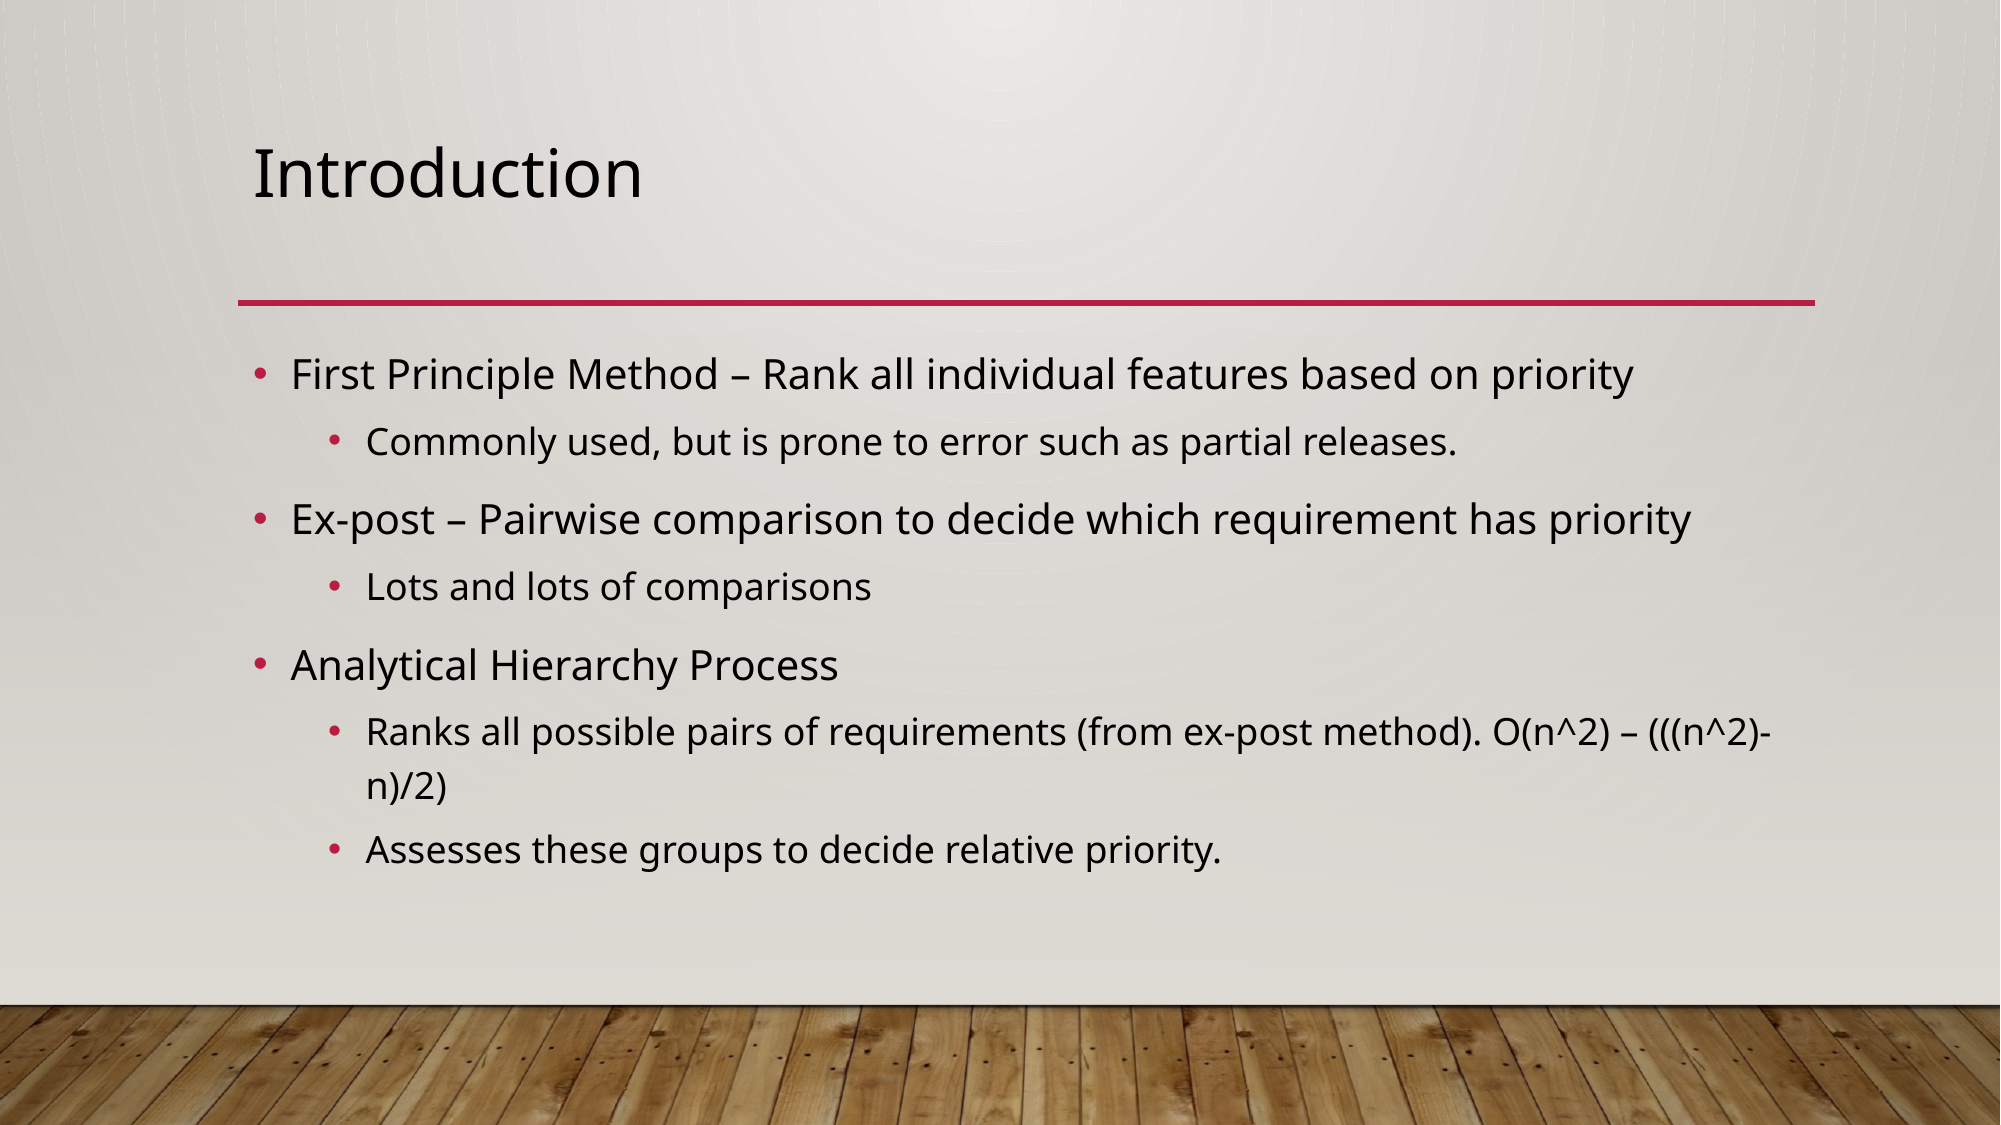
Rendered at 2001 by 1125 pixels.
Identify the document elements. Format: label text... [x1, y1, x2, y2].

list First Principle Method – Rank all individual features based on priority Commonly used, but is prone to error such as partial releases. Ex-post – Pairwise comparison to decide which requirement has priority Lots and lots of comparisons Analytical Hierarchy Process Ranks all possible pairs of requirements (from ex-post method). O(n^2) – (((n^2)-n)/2) Assesses these groups to decide relative priority. [238, 330, 1814, 897]
picture [0, 1005, 2000, 1125]
title Introduction [238, 131, 1814, 305]
